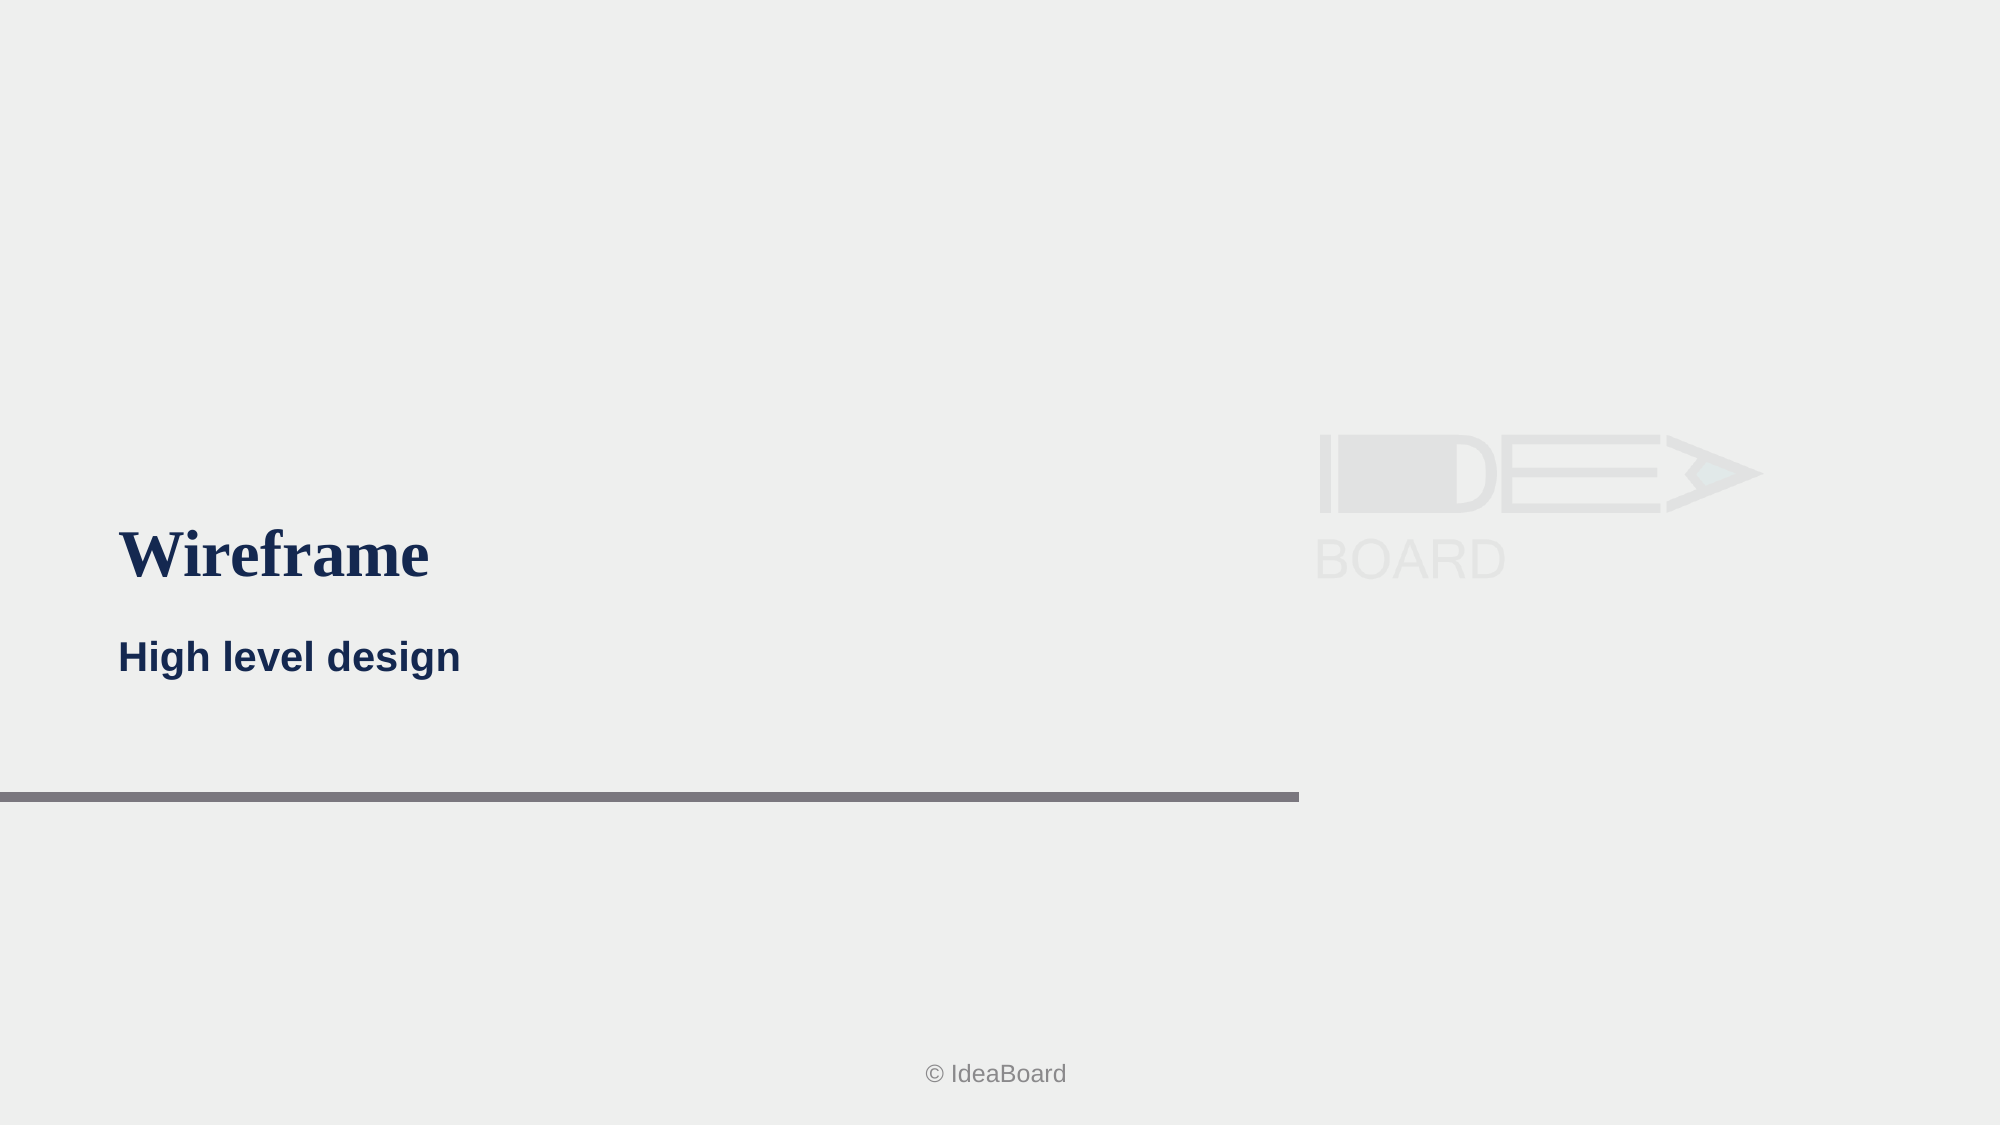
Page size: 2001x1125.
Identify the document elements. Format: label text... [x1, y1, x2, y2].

footer © IdeaBoard [662, 1042, 1338, 1103]
subtitle High level design [118, 620, 1122, 739]
title Wireframe [118, 295, 1122, 591]
